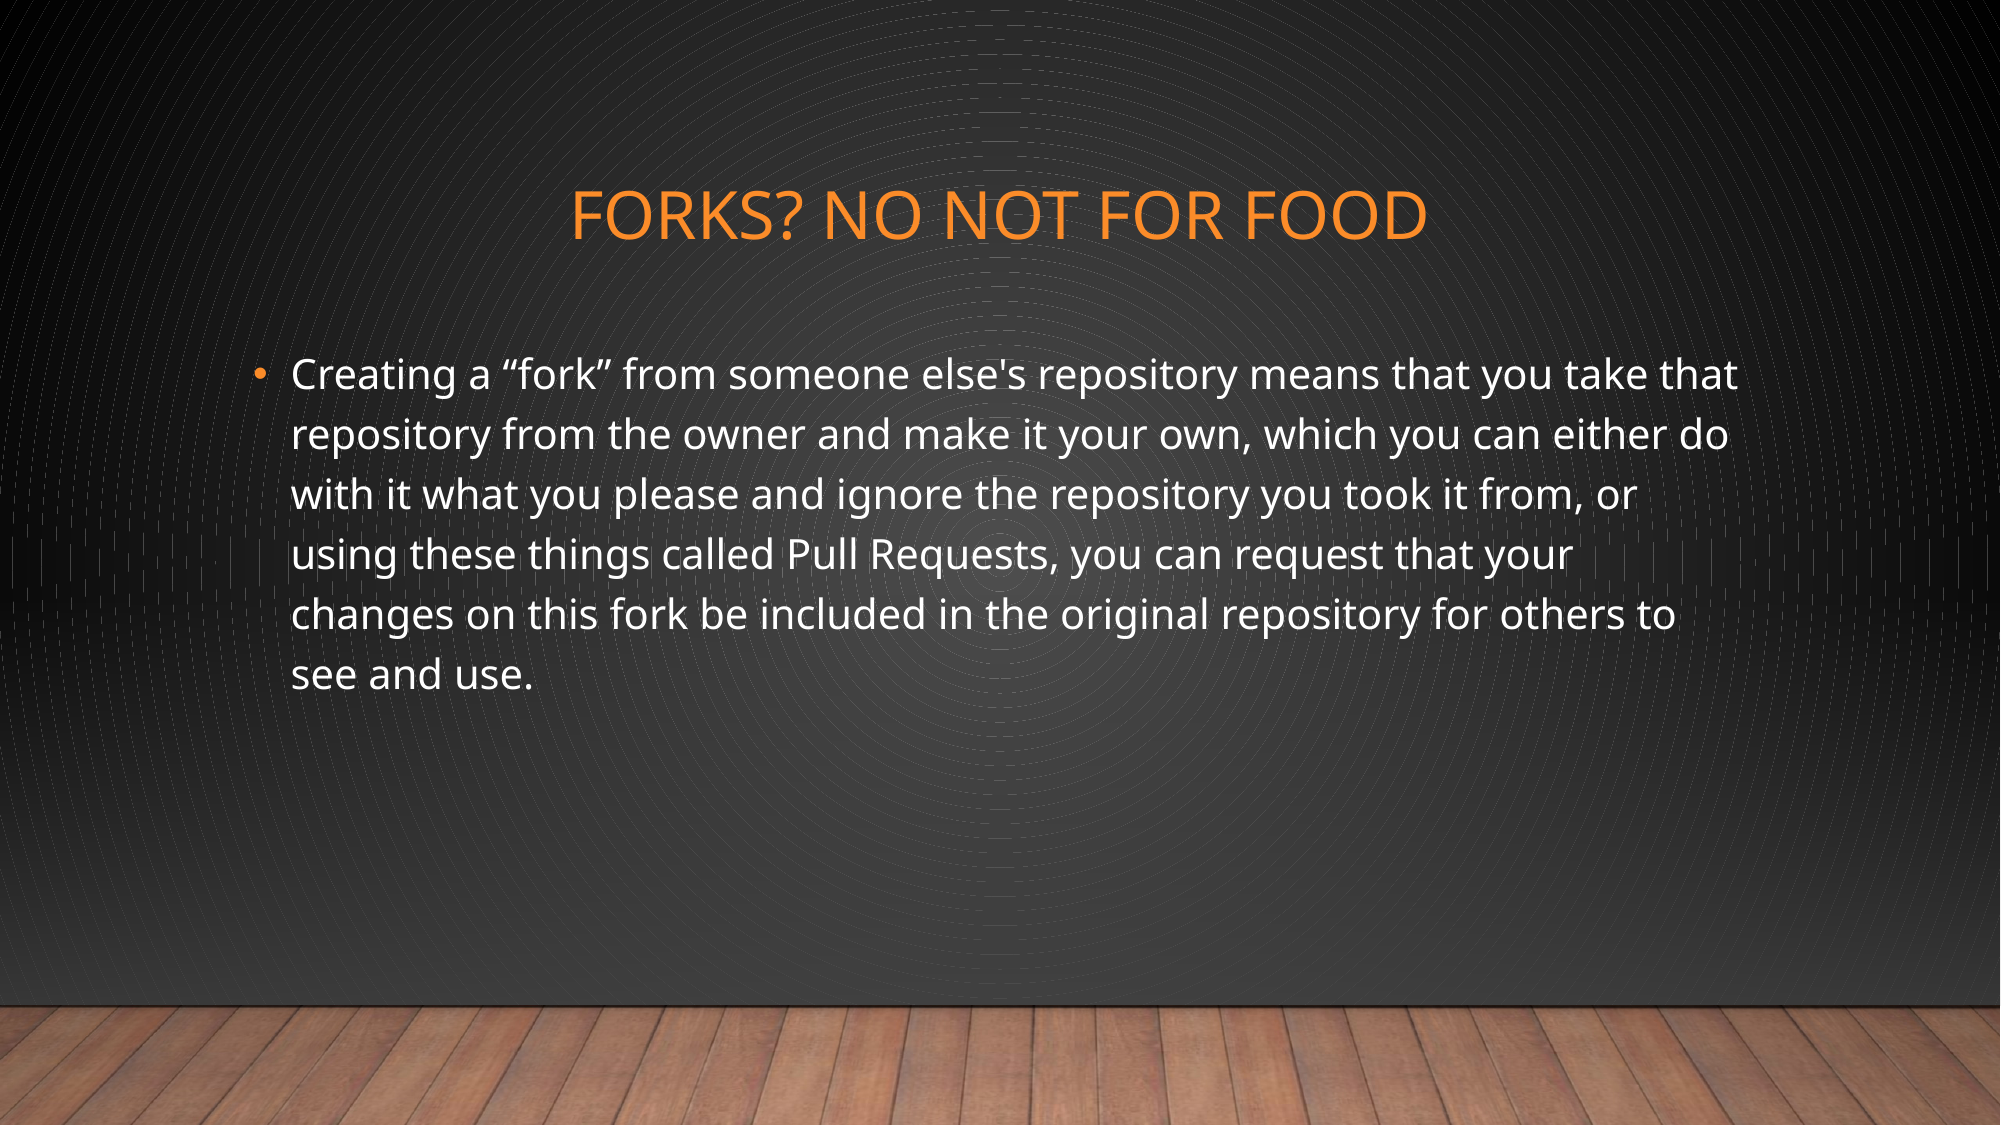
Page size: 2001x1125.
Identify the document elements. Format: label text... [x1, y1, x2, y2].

title Forks? No not for food [238, 131, 1763, 305]
list Creating a “fork” from someone else's repository means that you take that repository from the owner and make it your own, which you can either do with it what you please and ignore the repository you took it from, or using these things called Pull Requests, you can request that your changes on this fork be included in the original repository for others to see and use. [238, 330, 1763, 897]
picture [0, 1005, 2000, 1125]
